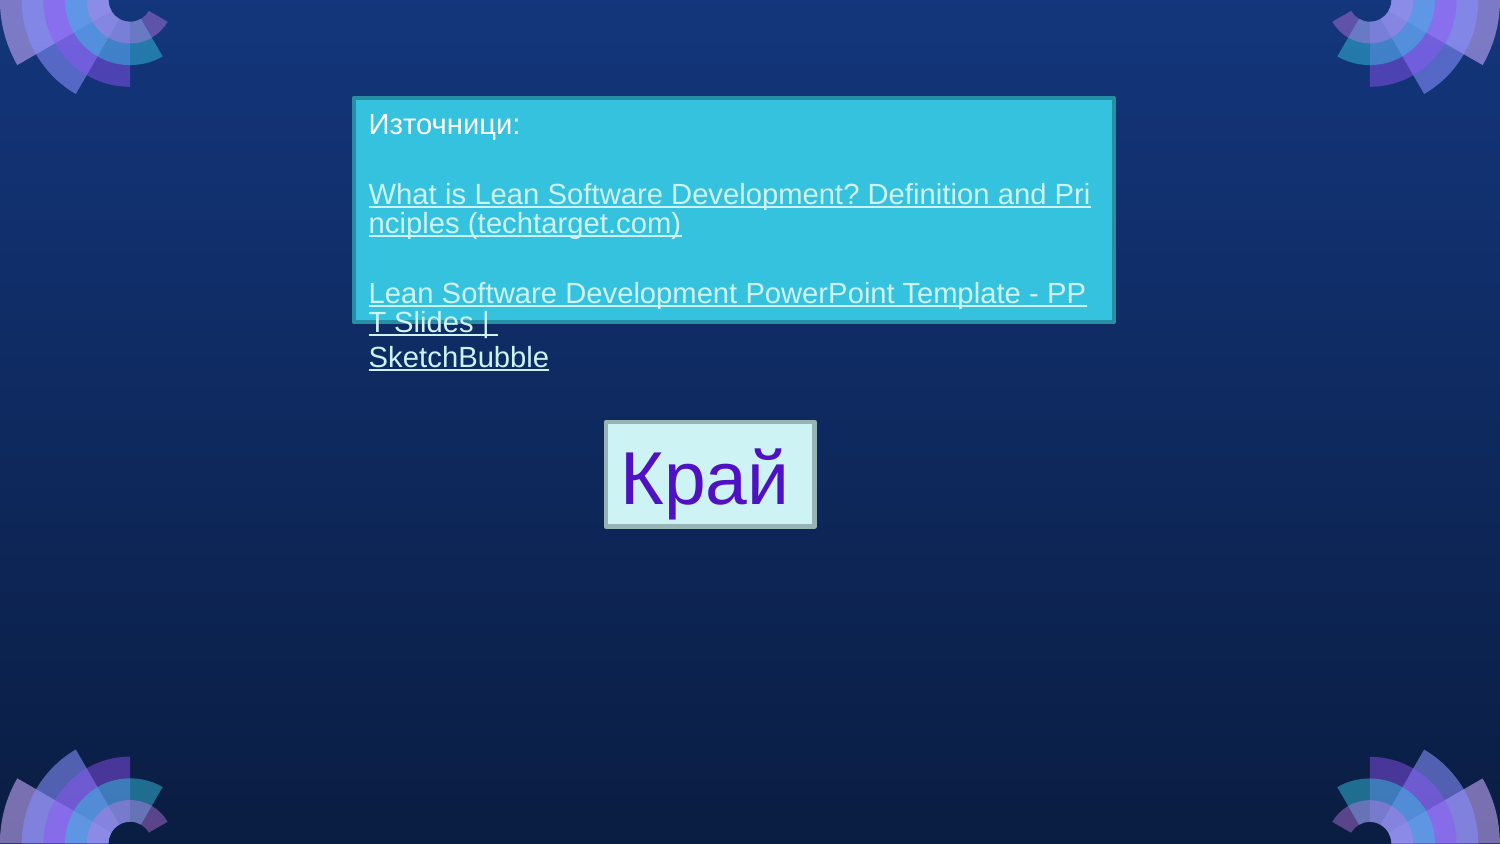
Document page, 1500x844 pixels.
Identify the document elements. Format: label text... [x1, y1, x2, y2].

text_box Източници: What is Lean Software Development? Definition and Principles (techtarget.com) Lean Software Development PowerPoint Template - PPT Slides | SketchBubble [352, 96, 1116, 324]
text_box Край [604, 420, 817, 529]
